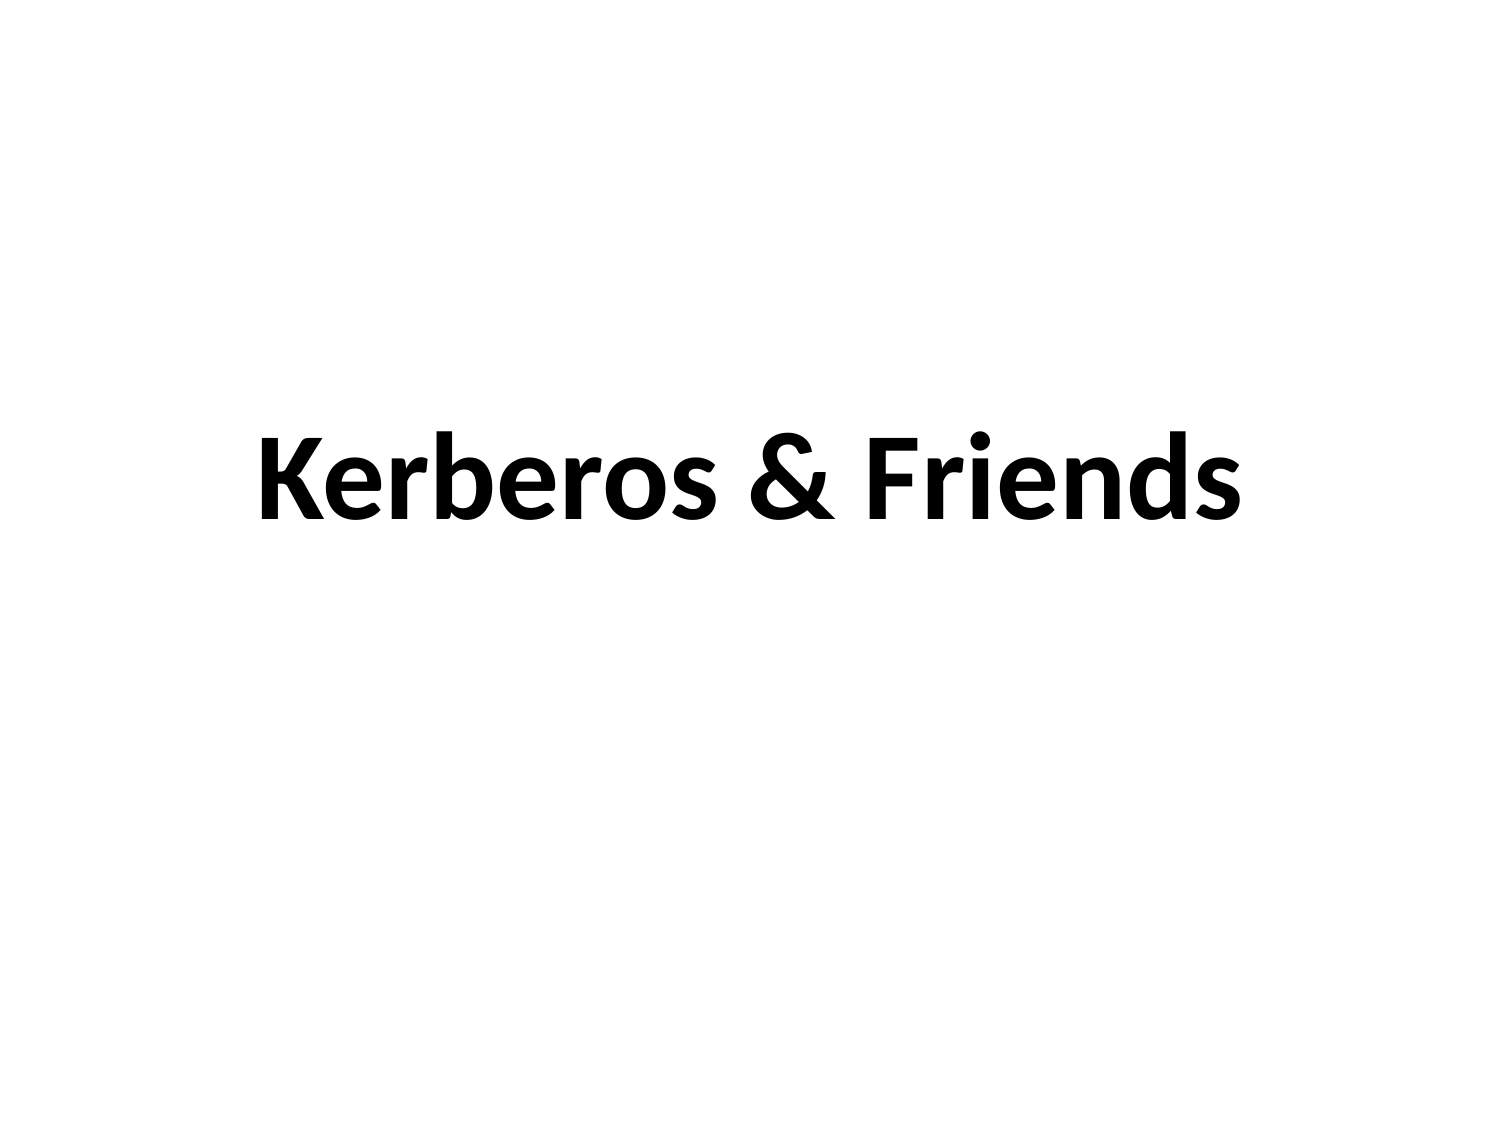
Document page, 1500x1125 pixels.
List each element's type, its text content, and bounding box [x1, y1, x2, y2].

title Kerberos & Friends [112, 349, 1388, 591]
